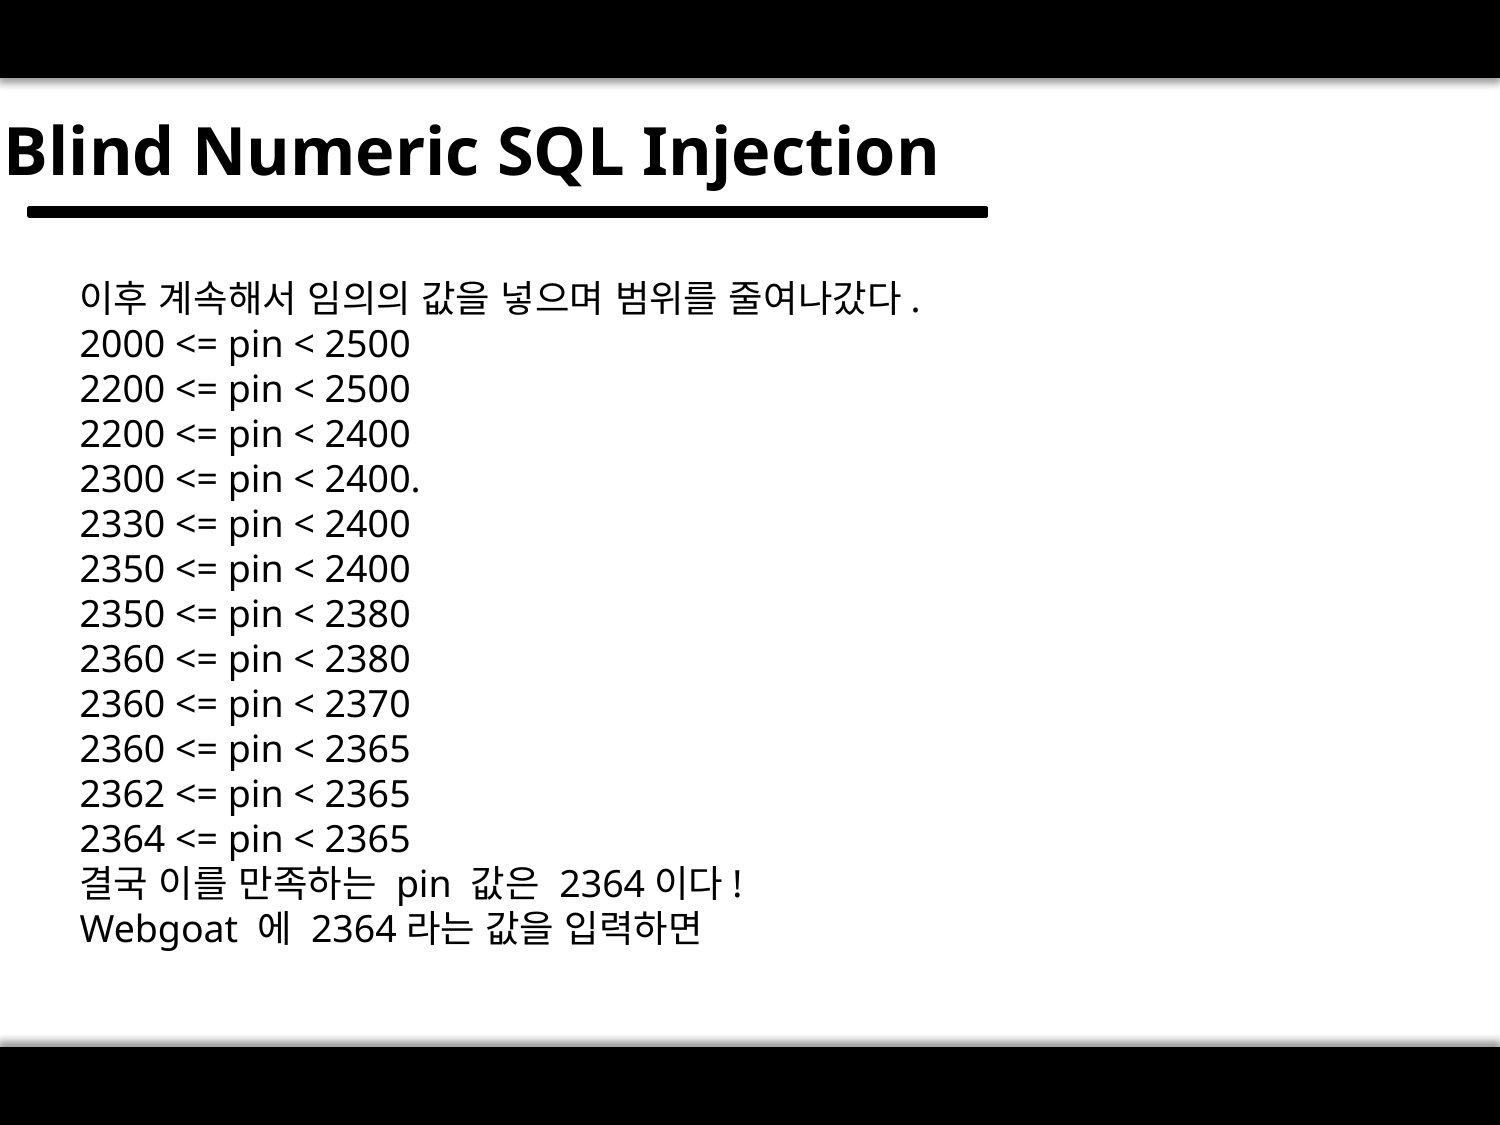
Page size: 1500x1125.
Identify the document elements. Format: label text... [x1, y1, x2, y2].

text_box [0, 1047, 1500, 1125]
text_box Blind Numeric SQL Injection [0, 101, 956, 197]
text_box 이후 계속해서 임의의 값을 넣으며 범위를 줄여나갔다. 2000 <= pin < 2500 2200 <= pin < 2500 2200 <= pin < 2400 2300 <= pin < 2400. 2330 <= pin < 2400 2350 <= pin < 2400 2350 <= pin < 2380 2360 <= pin < 2380 2360 <= pin < 2370 2360 <= pin < 2365 2362 <= pin < 2365 2364 <= pin < 2365 결국 이를 만족하는 pin 값은 2364이다! Webgoat 에 2364라는 값을 입력하면 [64, 267, 1424, 1047]
text_box [0, 0, 1500, 78]
text_box [27, 206, 988, 218]
